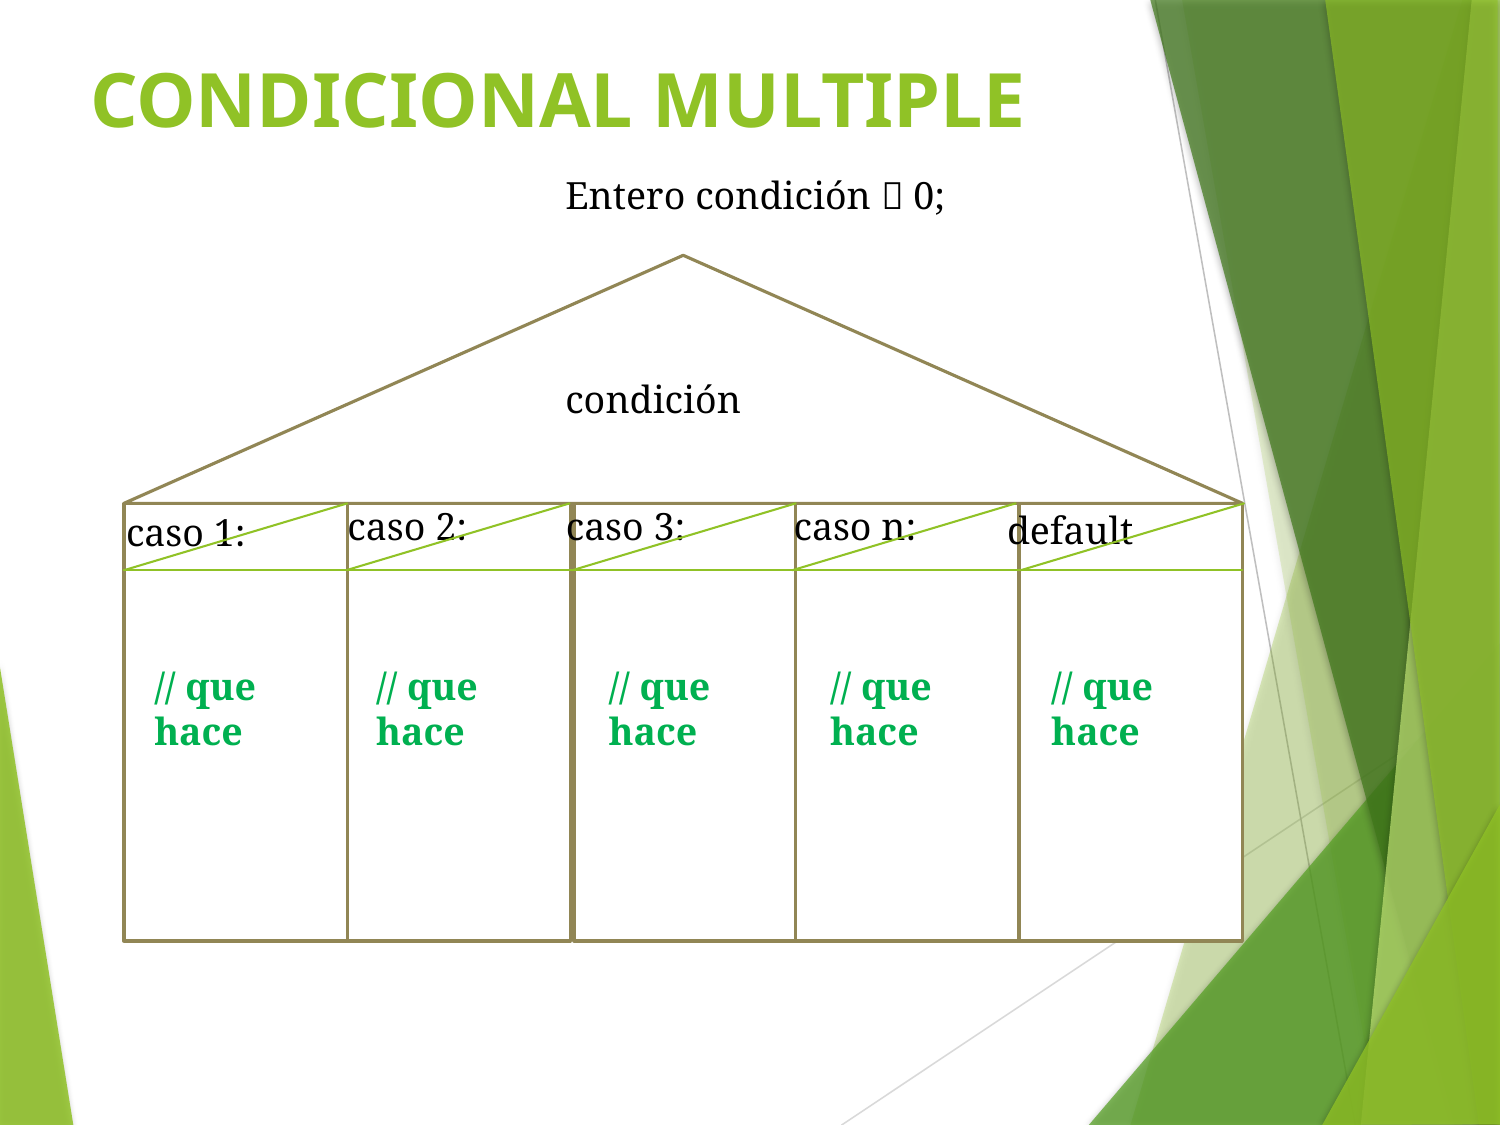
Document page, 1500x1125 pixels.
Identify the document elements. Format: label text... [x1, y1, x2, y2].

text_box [345, 502, 571, 571]
text_box Entero condición  0; [550, 164, 1046, 225]
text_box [123, 254, 1243, 504]
title CONDICIONAL MULTIPLE [75, 45, 1425, 233]
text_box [123, 580, 1243, 942]
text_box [123, 502, 345, 571]
text_box caso 1: [111, 501, 118, 562]
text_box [571, 502, 791, 571]
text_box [1020, 502, 1245, 571]
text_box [791, 502, 1017, 571]
